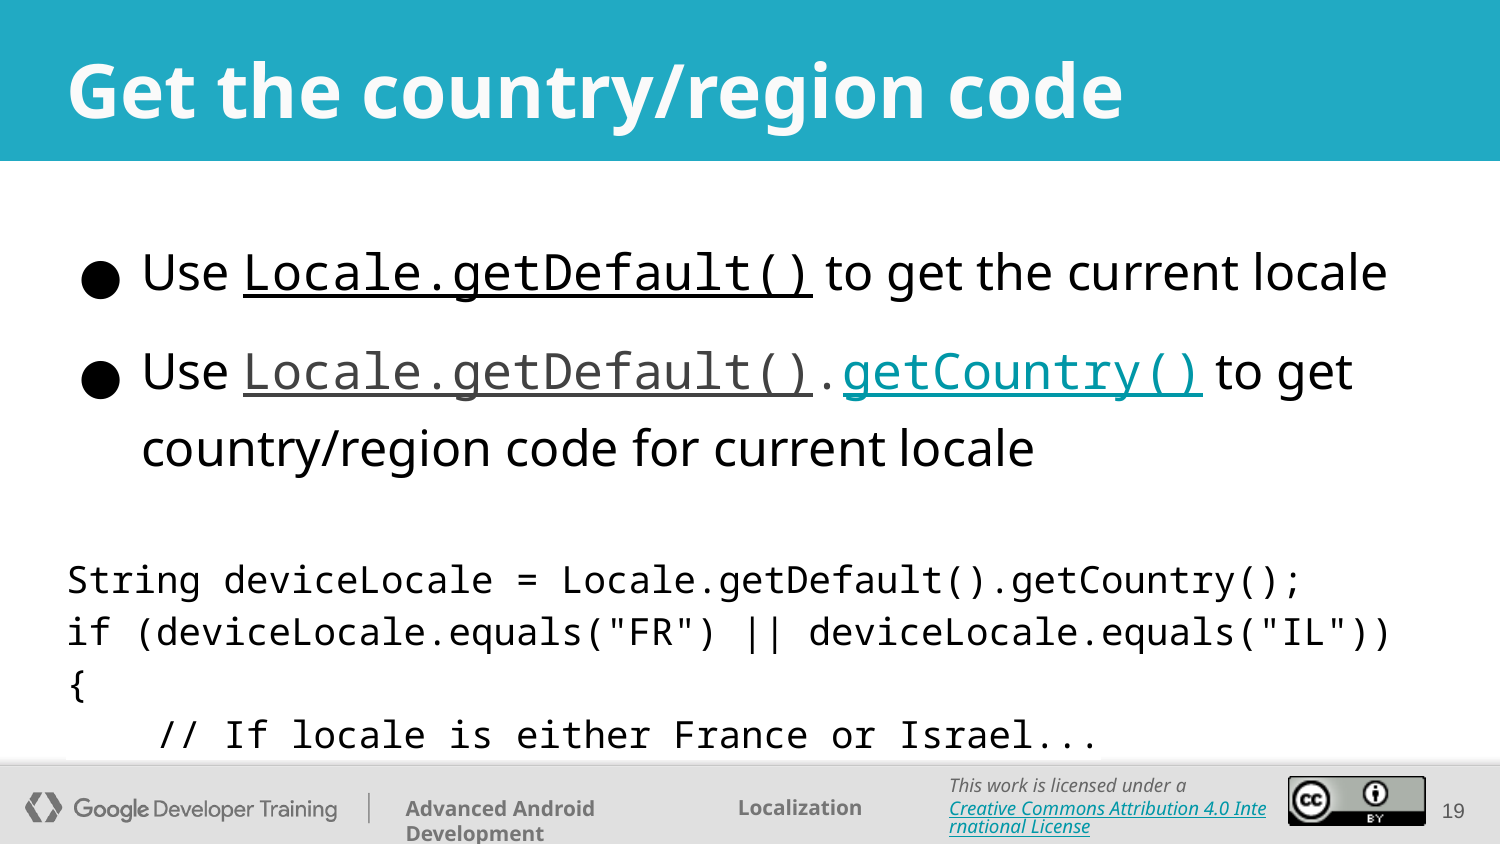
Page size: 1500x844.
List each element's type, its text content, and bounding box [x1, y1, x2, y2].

slide_number ‹#› [1389, 777, 1480, 842]
picture [0, 161, 1500, 844]
title Get the country/region code [51, 28, 1449, 122]
list Use Locale.getDefault() to get the current locale Use Locale.getDefault().getCountry() to get country/region code for current locale String deviceLocale = Locale.getDefault().getCountry(); if (deviceLocale.equals("FR") || deviceLocale.equals("IL")) { // If locale is either France or Israel... [51, 214, 1449, 758]
